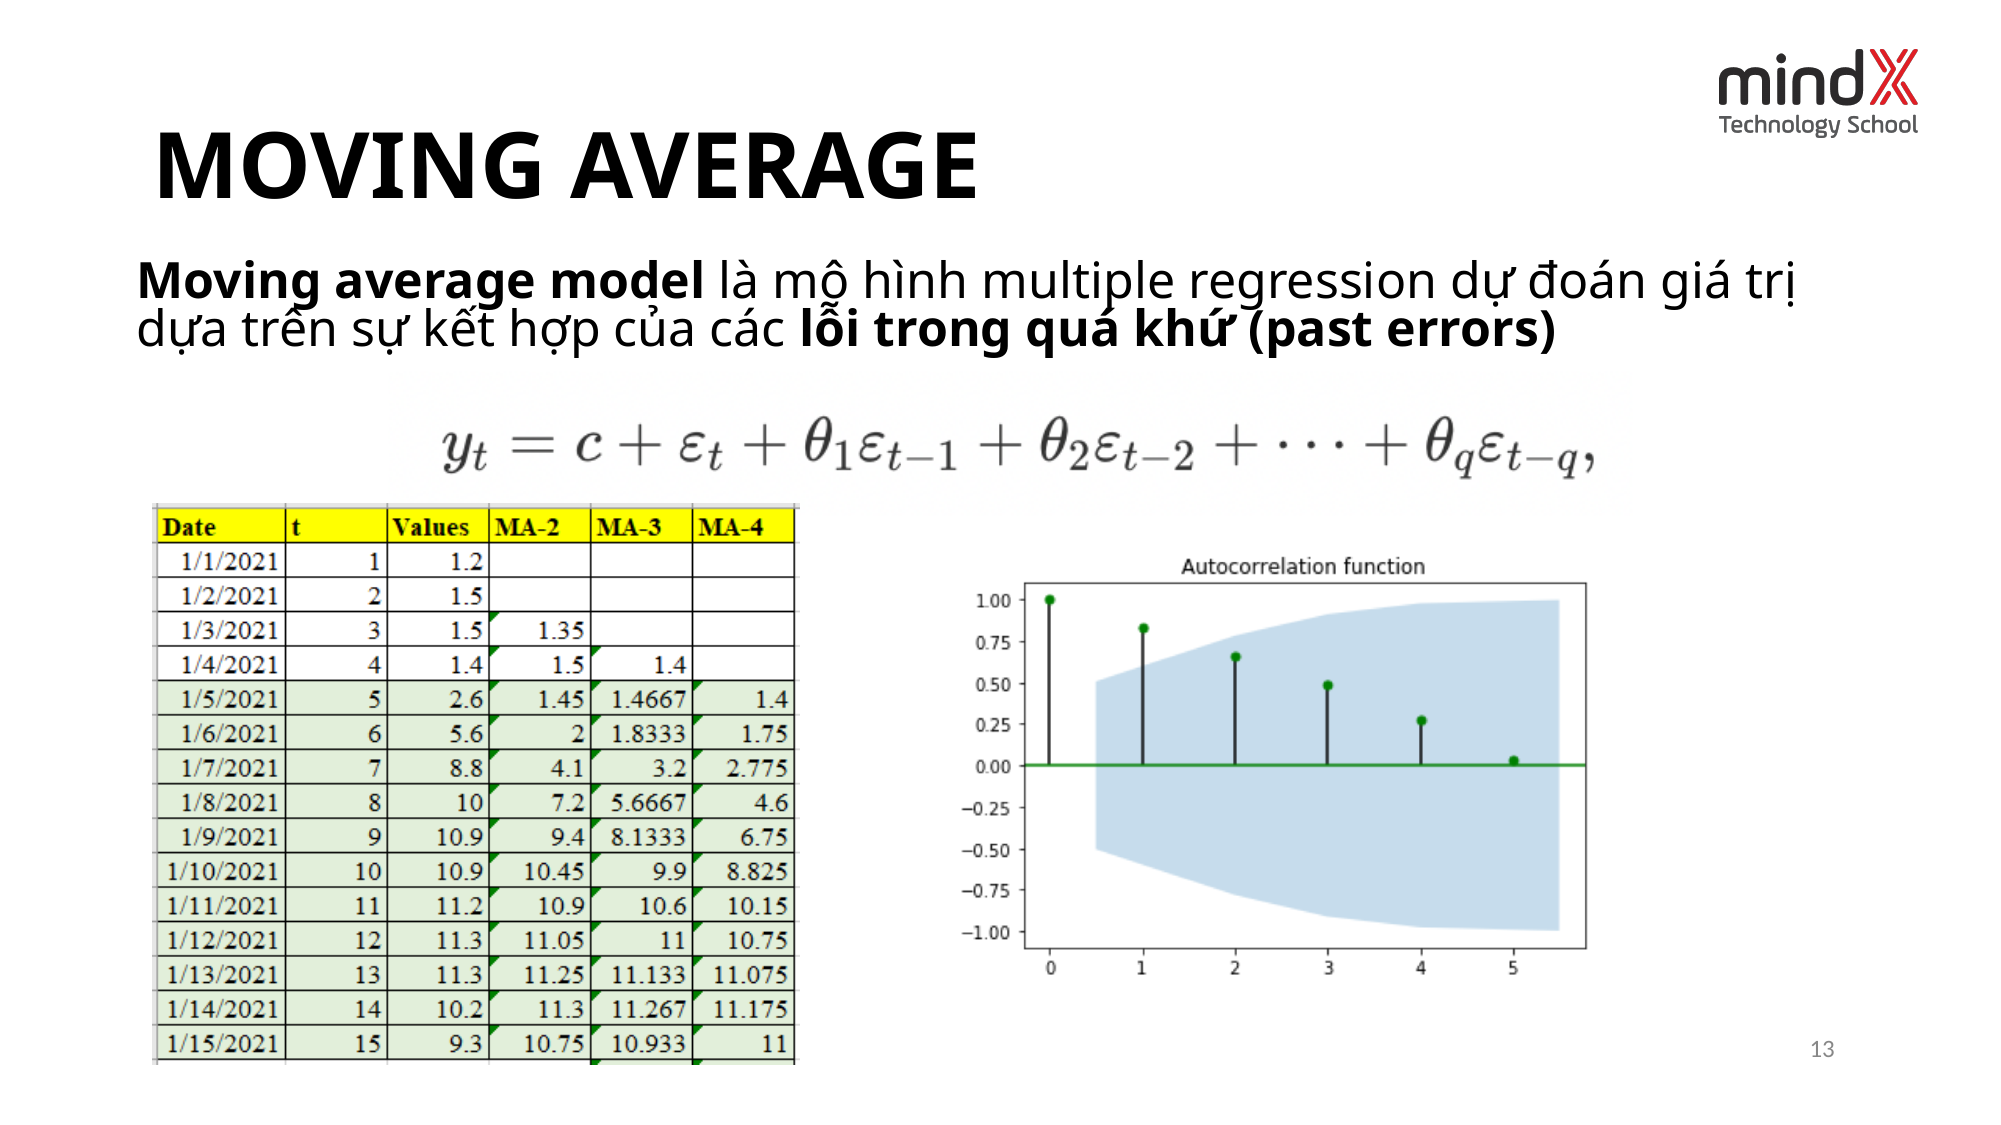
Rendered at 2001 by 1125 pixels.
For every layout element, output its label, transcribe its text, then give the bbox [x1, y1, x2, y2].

picture [151, 371, 1633, 1066]
picture [1719, 49, 1918, 138]
title MOVING AVERAGE [137, 59, 1863, 252]
picture [951, 548, 1601, 993]
list Moving average model là mô hình multiple regression dự đoán giá trị dựa trên sự kết hợp của các lỗi trong quá khứ (past errors) [121, 252, 1900, 554]
slide_number ‹#› [1433, 1025, 1850, 1100]
